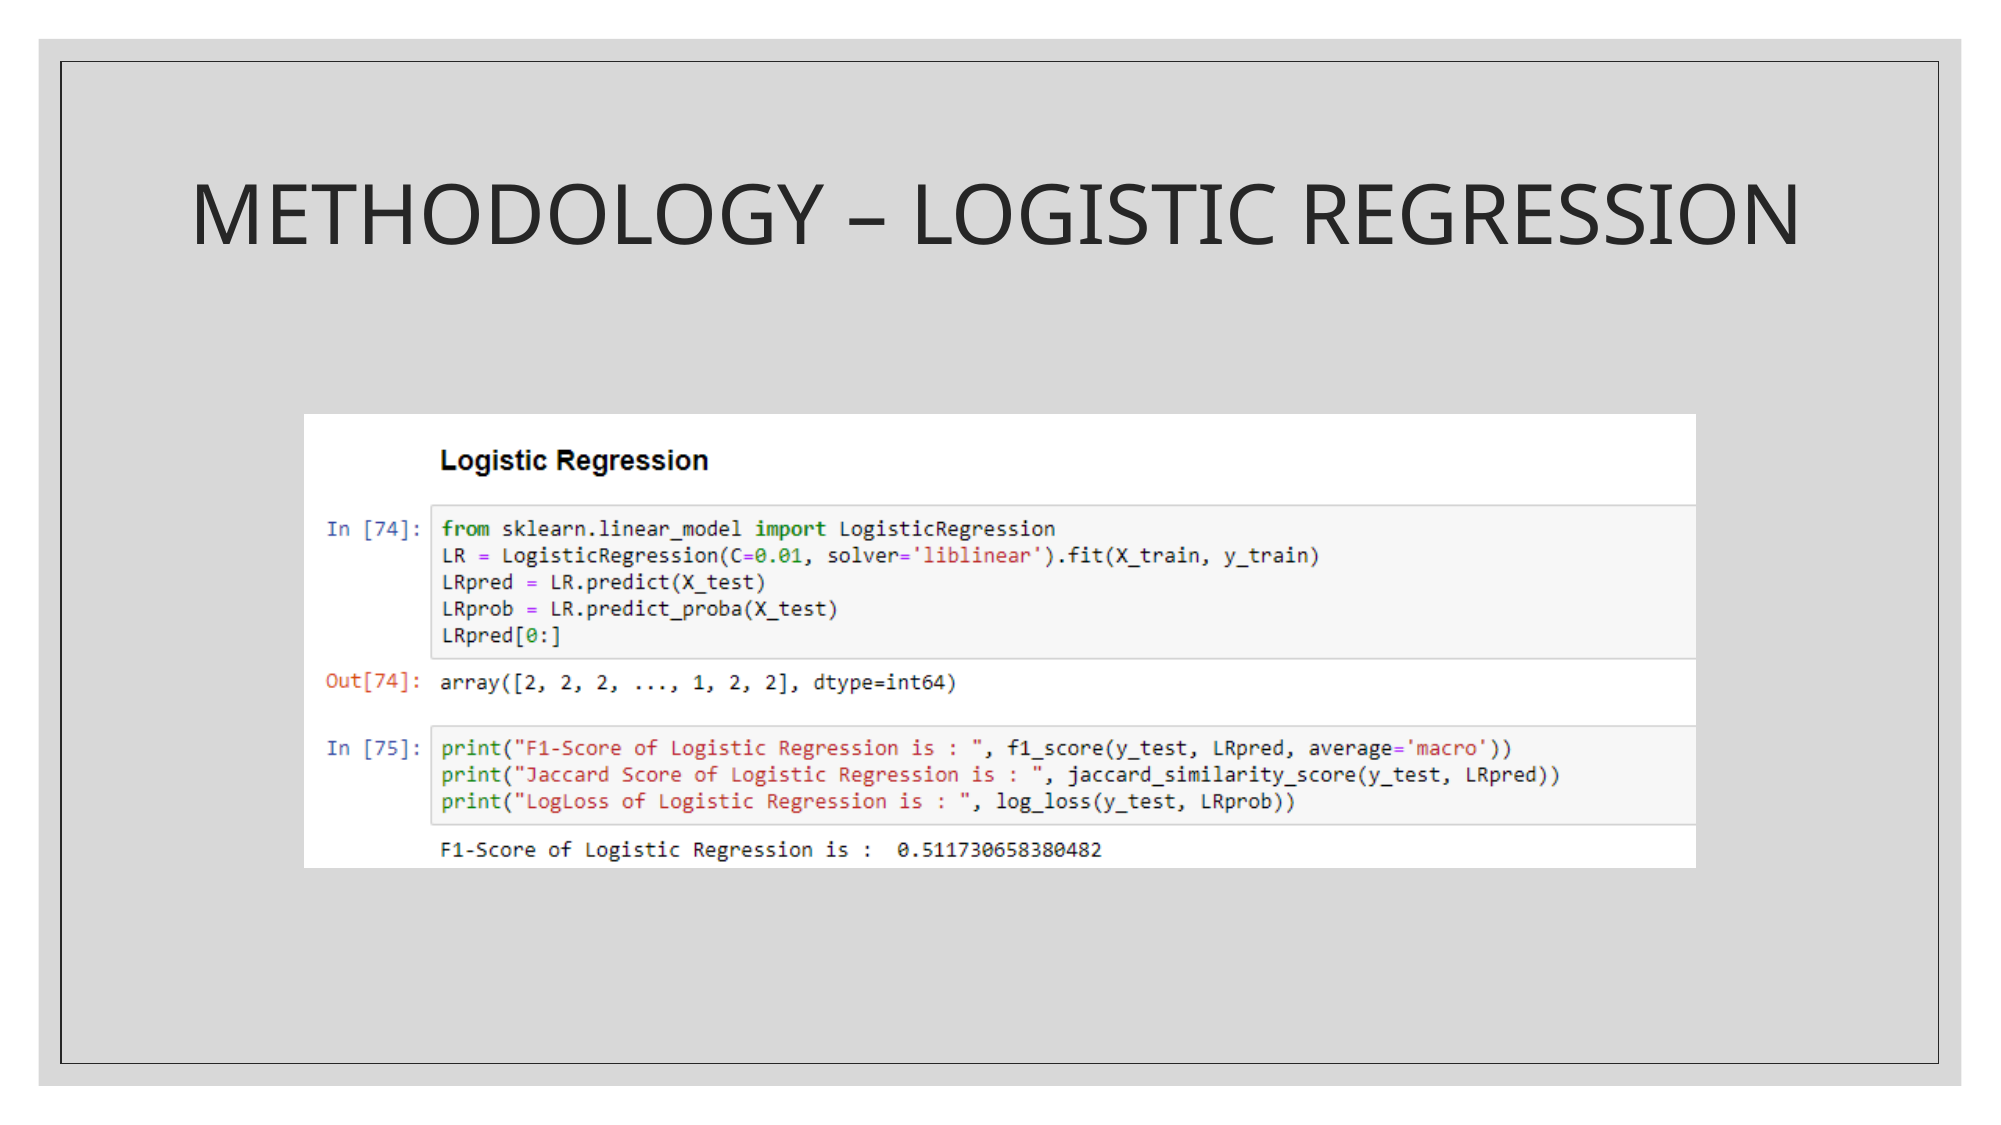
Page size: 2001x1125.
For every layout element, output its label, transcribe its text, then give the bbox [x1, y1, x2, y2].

title METHODOLOGY – LOGISTIC REGRESSION [174, 105, 1825, 331]
picture [304, 414, 1696, 868]
